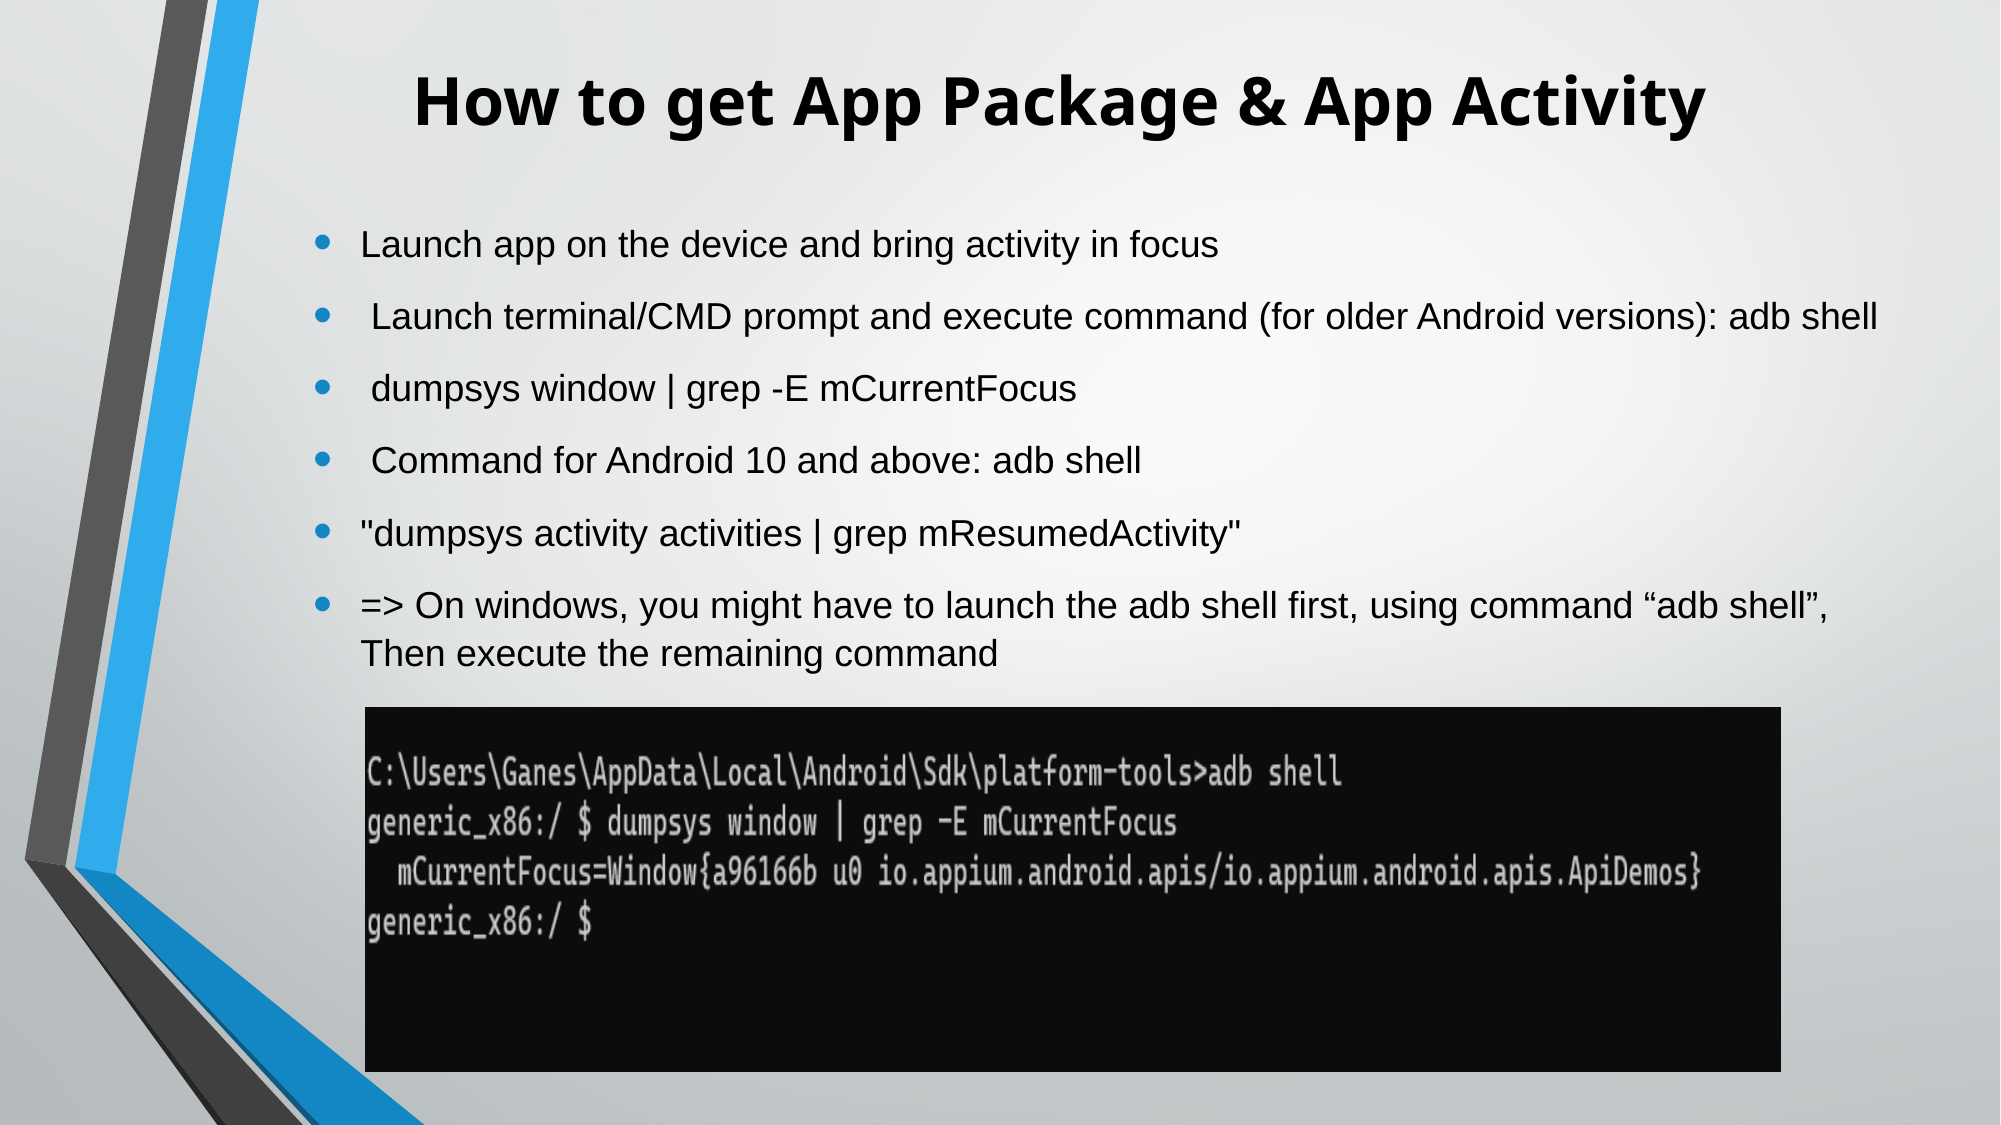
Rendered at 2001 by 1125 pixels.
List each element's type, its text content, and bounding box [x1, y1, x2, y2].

title How to get App Package & App Activity [238, 19, 1882, 178]
list Launch app on the device and bring activity in focus Launch terminal/CMD prompt and execute command (for older Android versions): adb shell dumpsys window | grep -E mCurrentFocus Command for Android 10 and above: adb shell "dumpsys activity activities | grep mResumedActivity" => On windows, you might have to launch the adb shell first, using command “adb shell”, Then execute the remaining command [298, 177, 1895, 713]
picture [365, 707, 1781, 1072]
